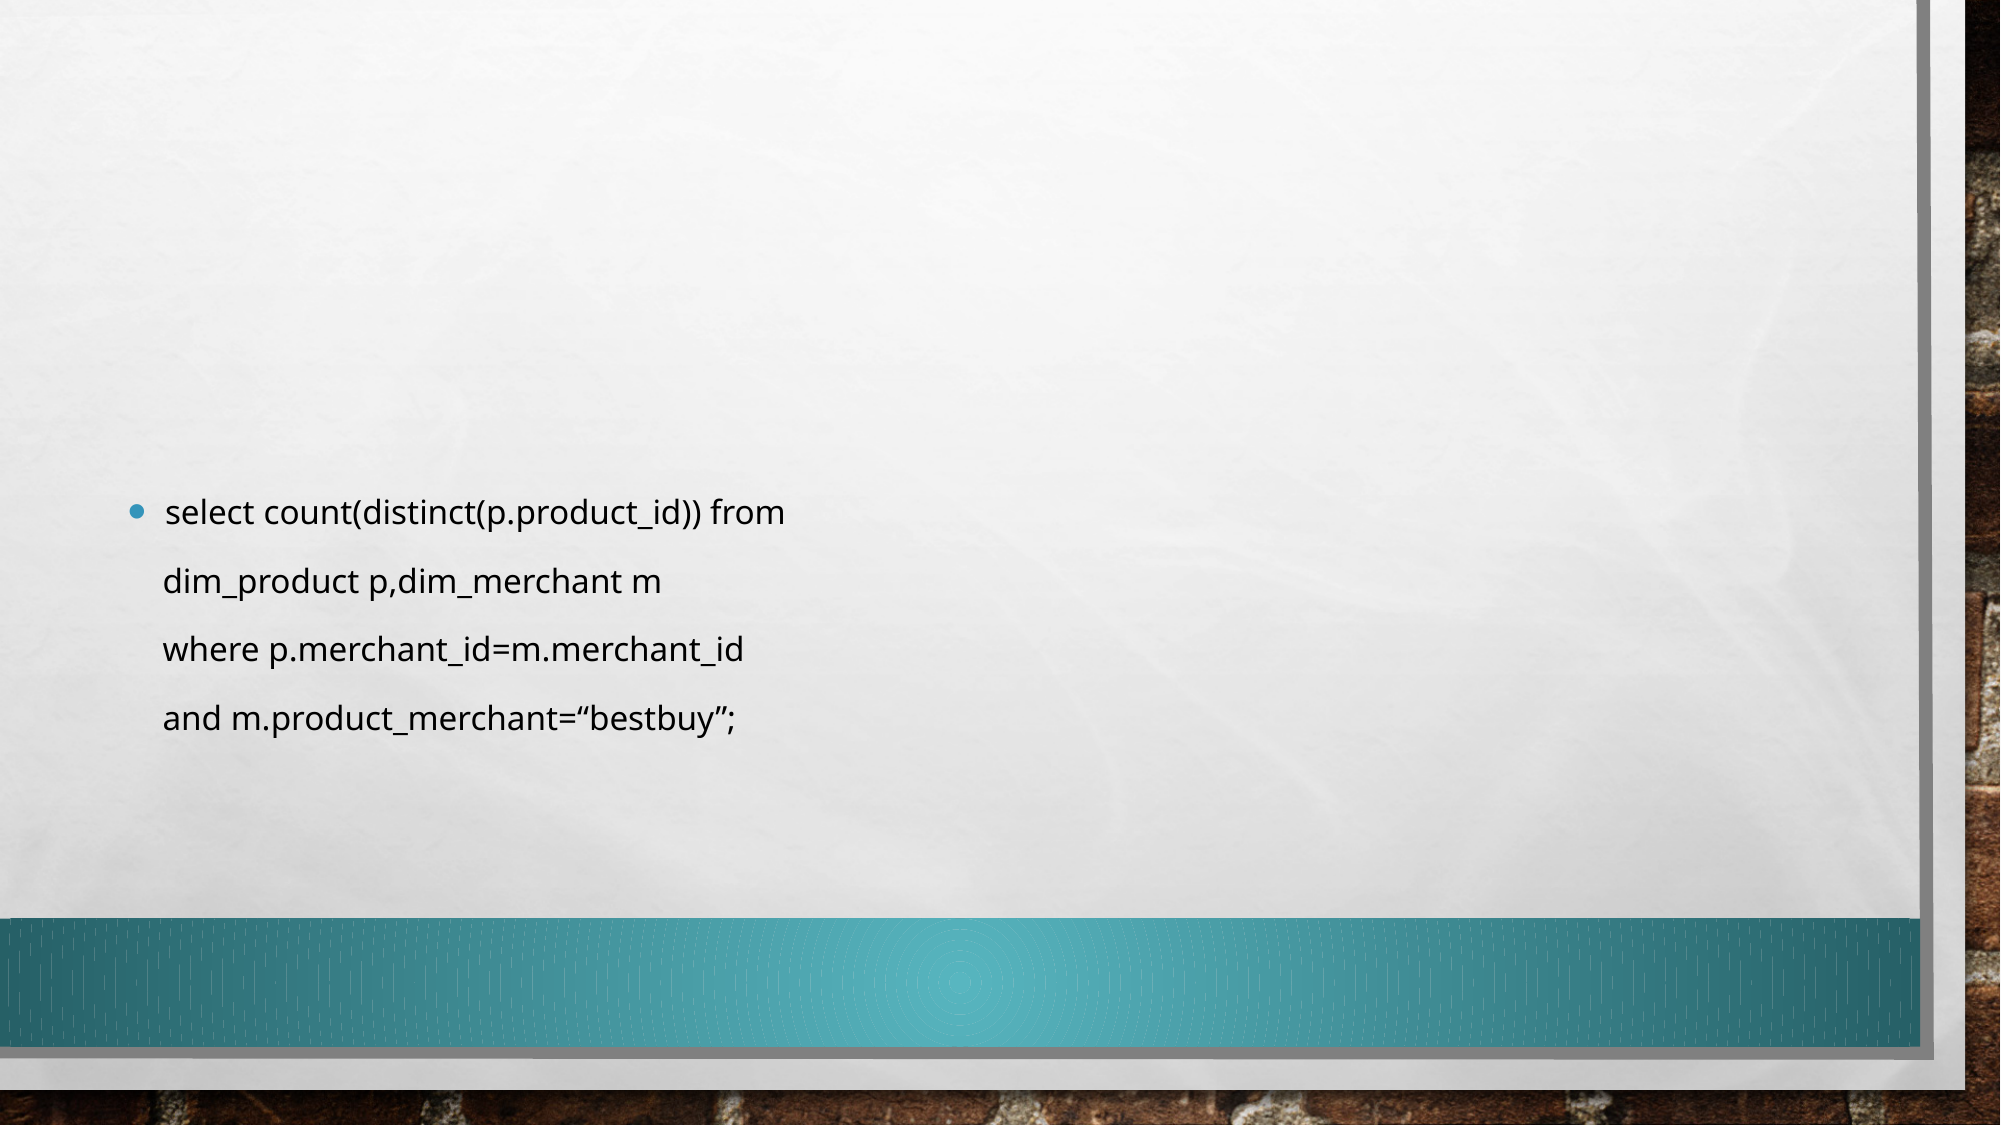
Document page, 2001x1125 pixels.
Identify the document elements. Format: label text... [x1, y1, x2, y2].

list select count(distinct(p.product_id)) from dim_product p,dim_merchant m where p.merchant_id=m.merchant_id and m.product_merchant=“bestbuy”; [112, 338, 1818, 882]
picture [0, 0, 2000, 1125]
